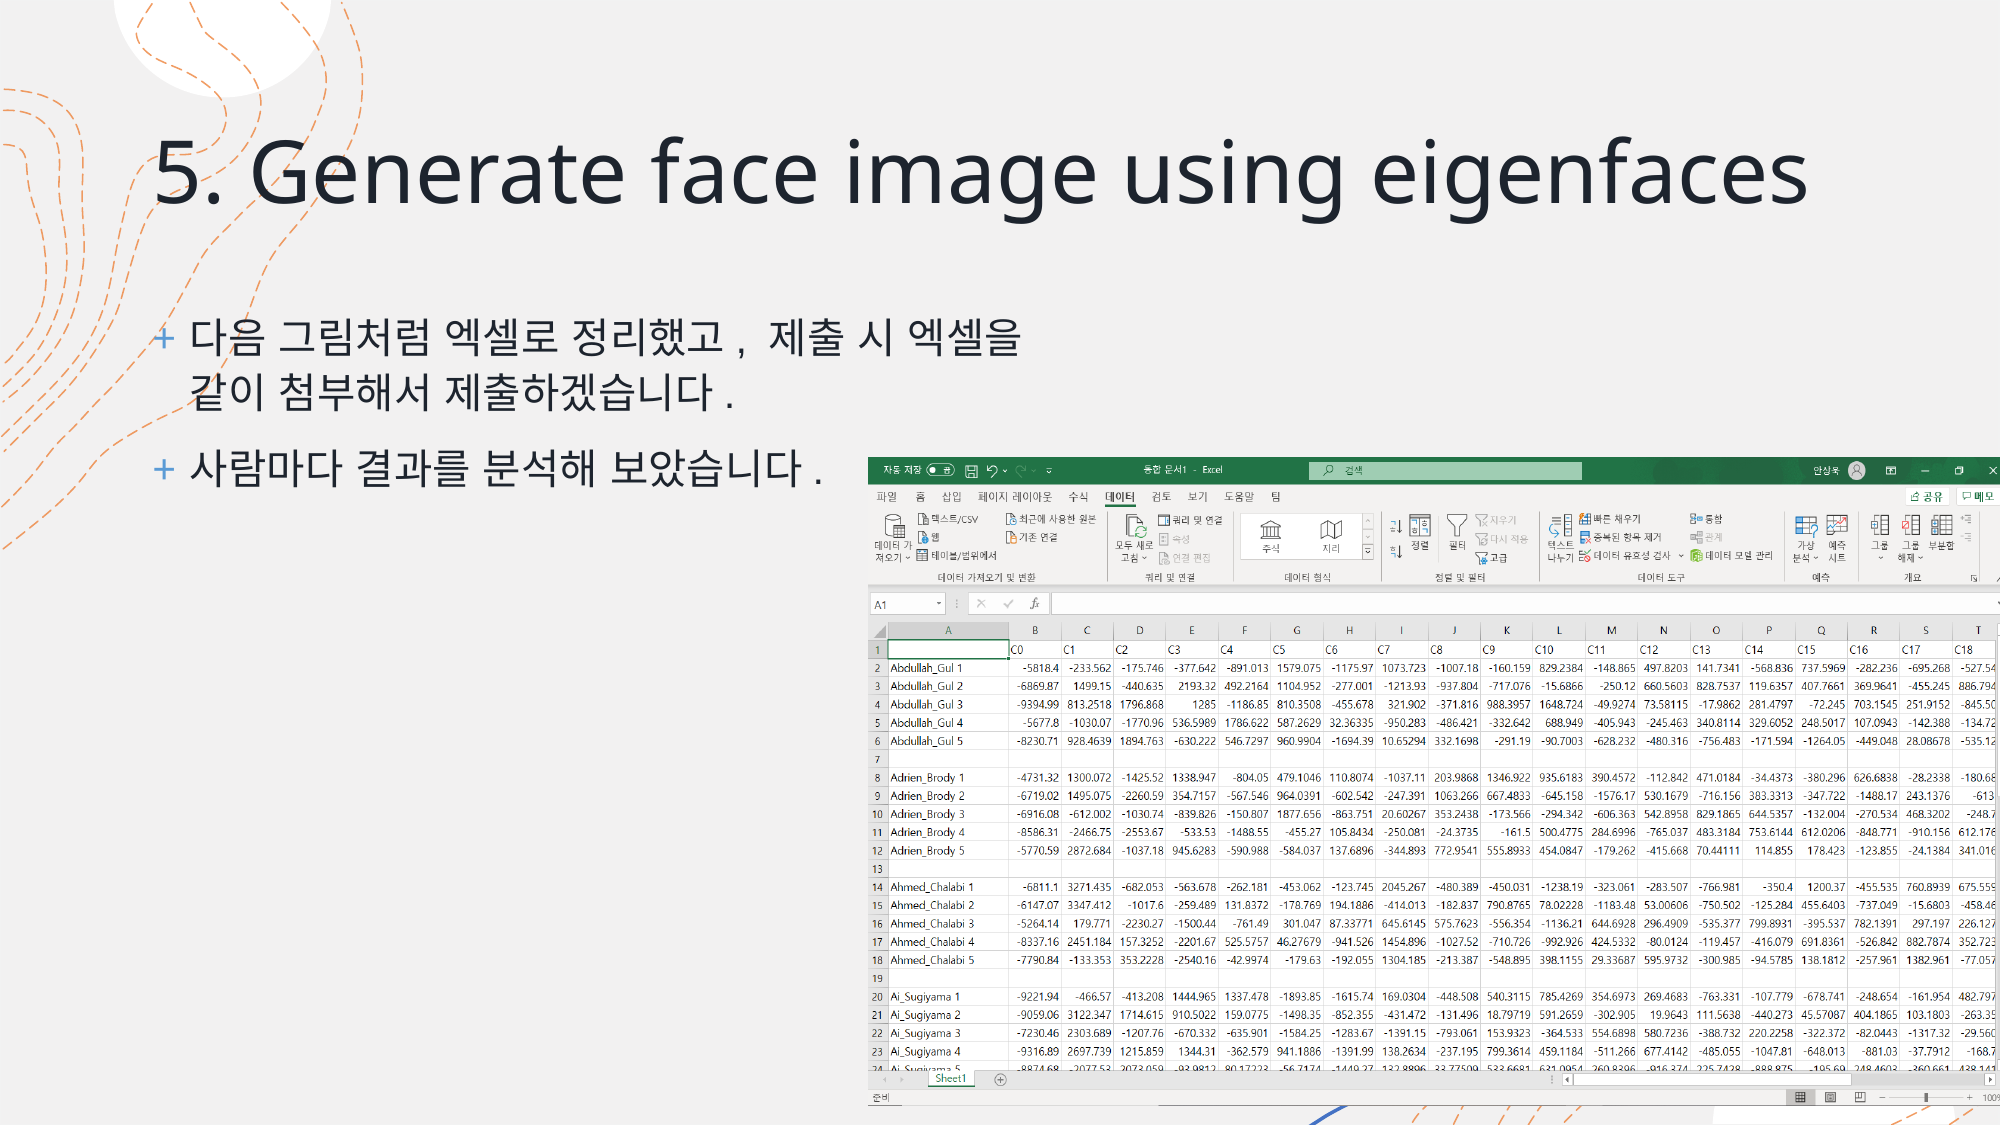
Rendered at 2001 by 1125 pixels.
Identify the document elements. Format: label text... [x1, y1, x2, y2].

list 다음 그림처럼 엑셀로 정리했고, 제출 시 엑셀을 같이 첨부해서 제출하겠습니다. 사람마다 결과를 분석해 보았습니다. [137, 299, 1108, 1014]
picture [868, 457, 2000, 1106]
title 5. Generate face image using eigenfaces [137, 59, 1863, 278]
